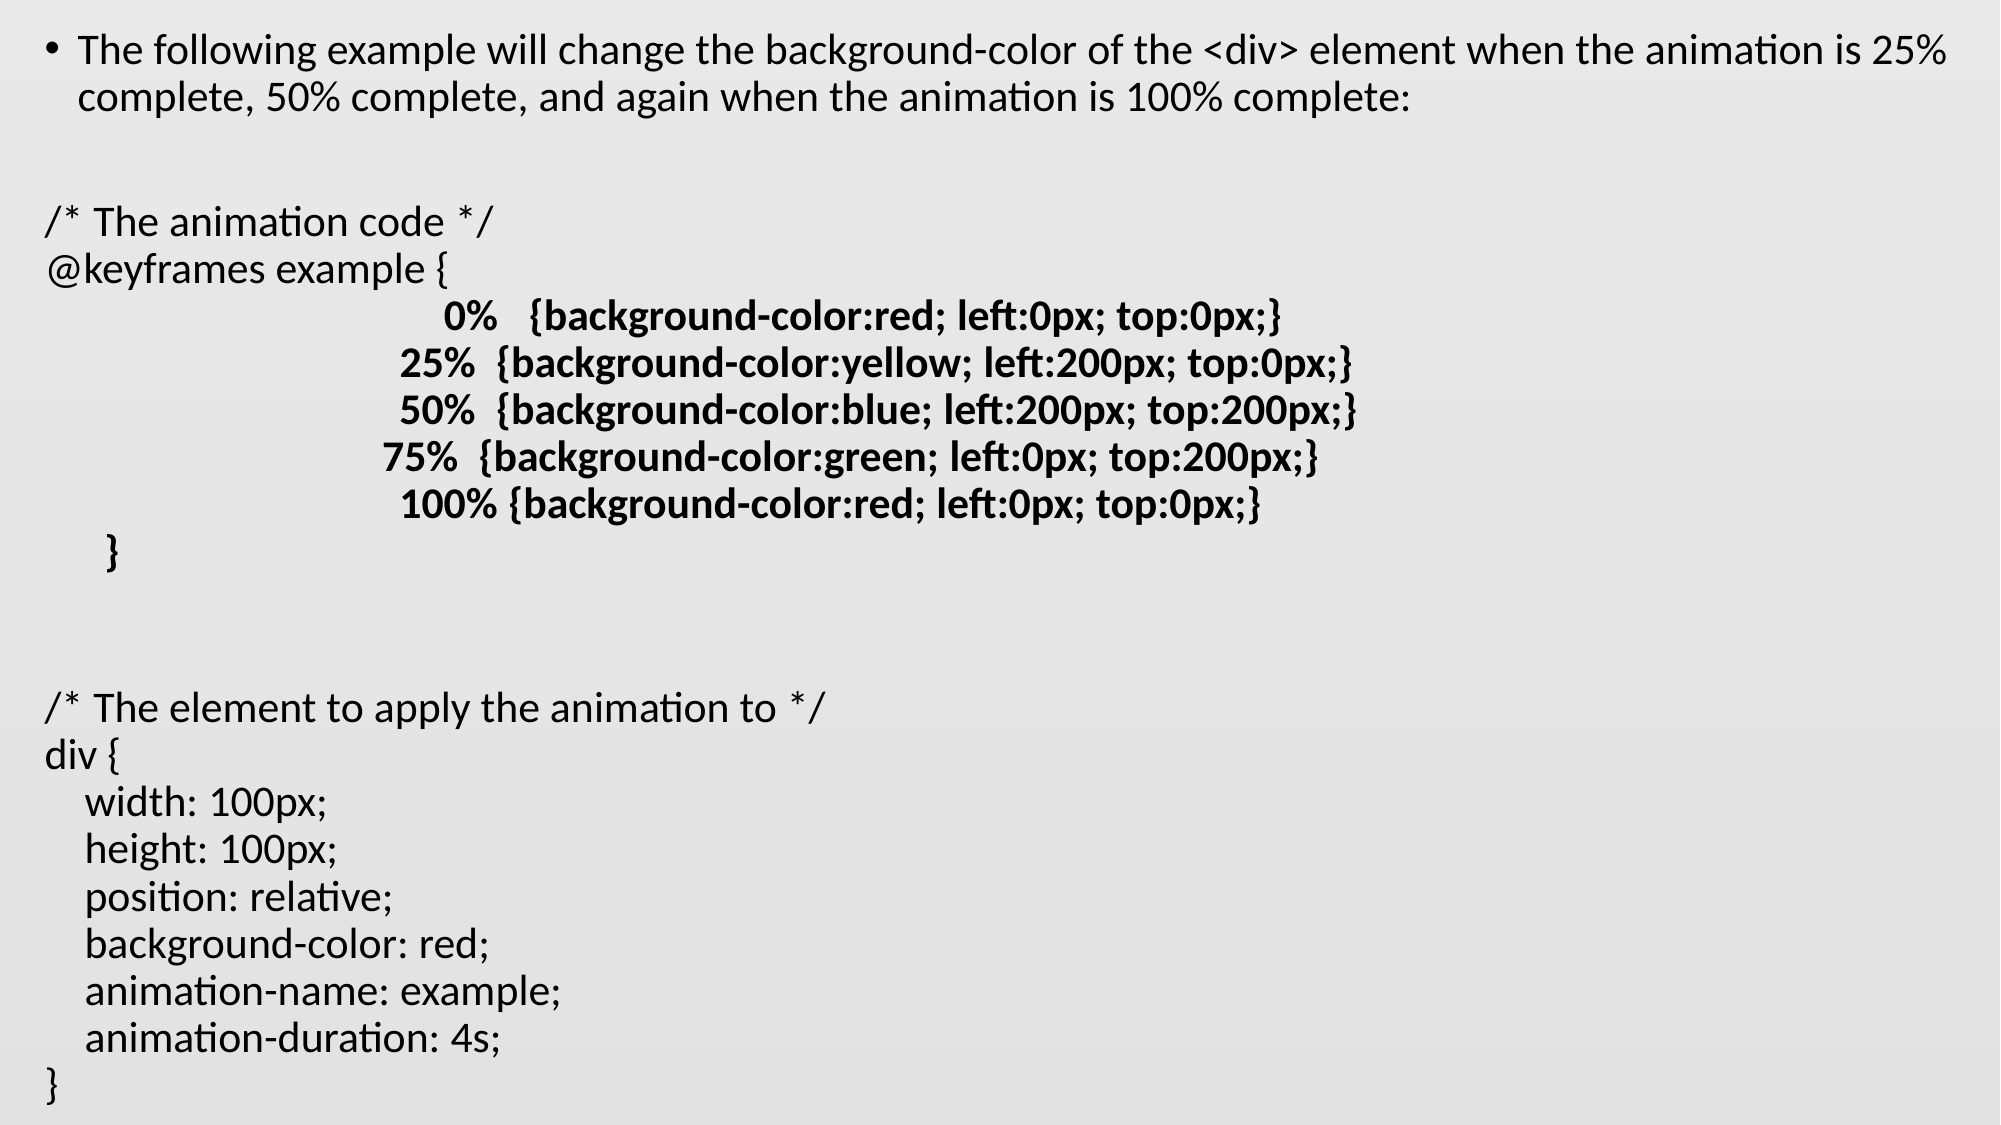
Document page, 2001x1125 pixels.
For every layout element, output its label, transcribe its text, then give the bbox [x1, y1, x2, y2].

list The following example will change the background-color of the <div> element when the animation is 25% complete, 50% complete, and again when the animation is 100% complete: /* The animation code */ @keyframes example { 0% {background-color:red; left:0px; top:0px;} 25% {background-color:yellow; left:200px; top:0px;} 50% {background-color:blue; left:200px; top:200px;} 75% {background-color:green; left:0px; top:200px;} 100% {background-color:red; left:0px; top:0px;} } /* The element to apply the animation to */ div { width: 100px; height: 100px; position: relative; background-color: red; animation-name: example; animation-duration: 4s; } [29, 19, 2000, 1125]
